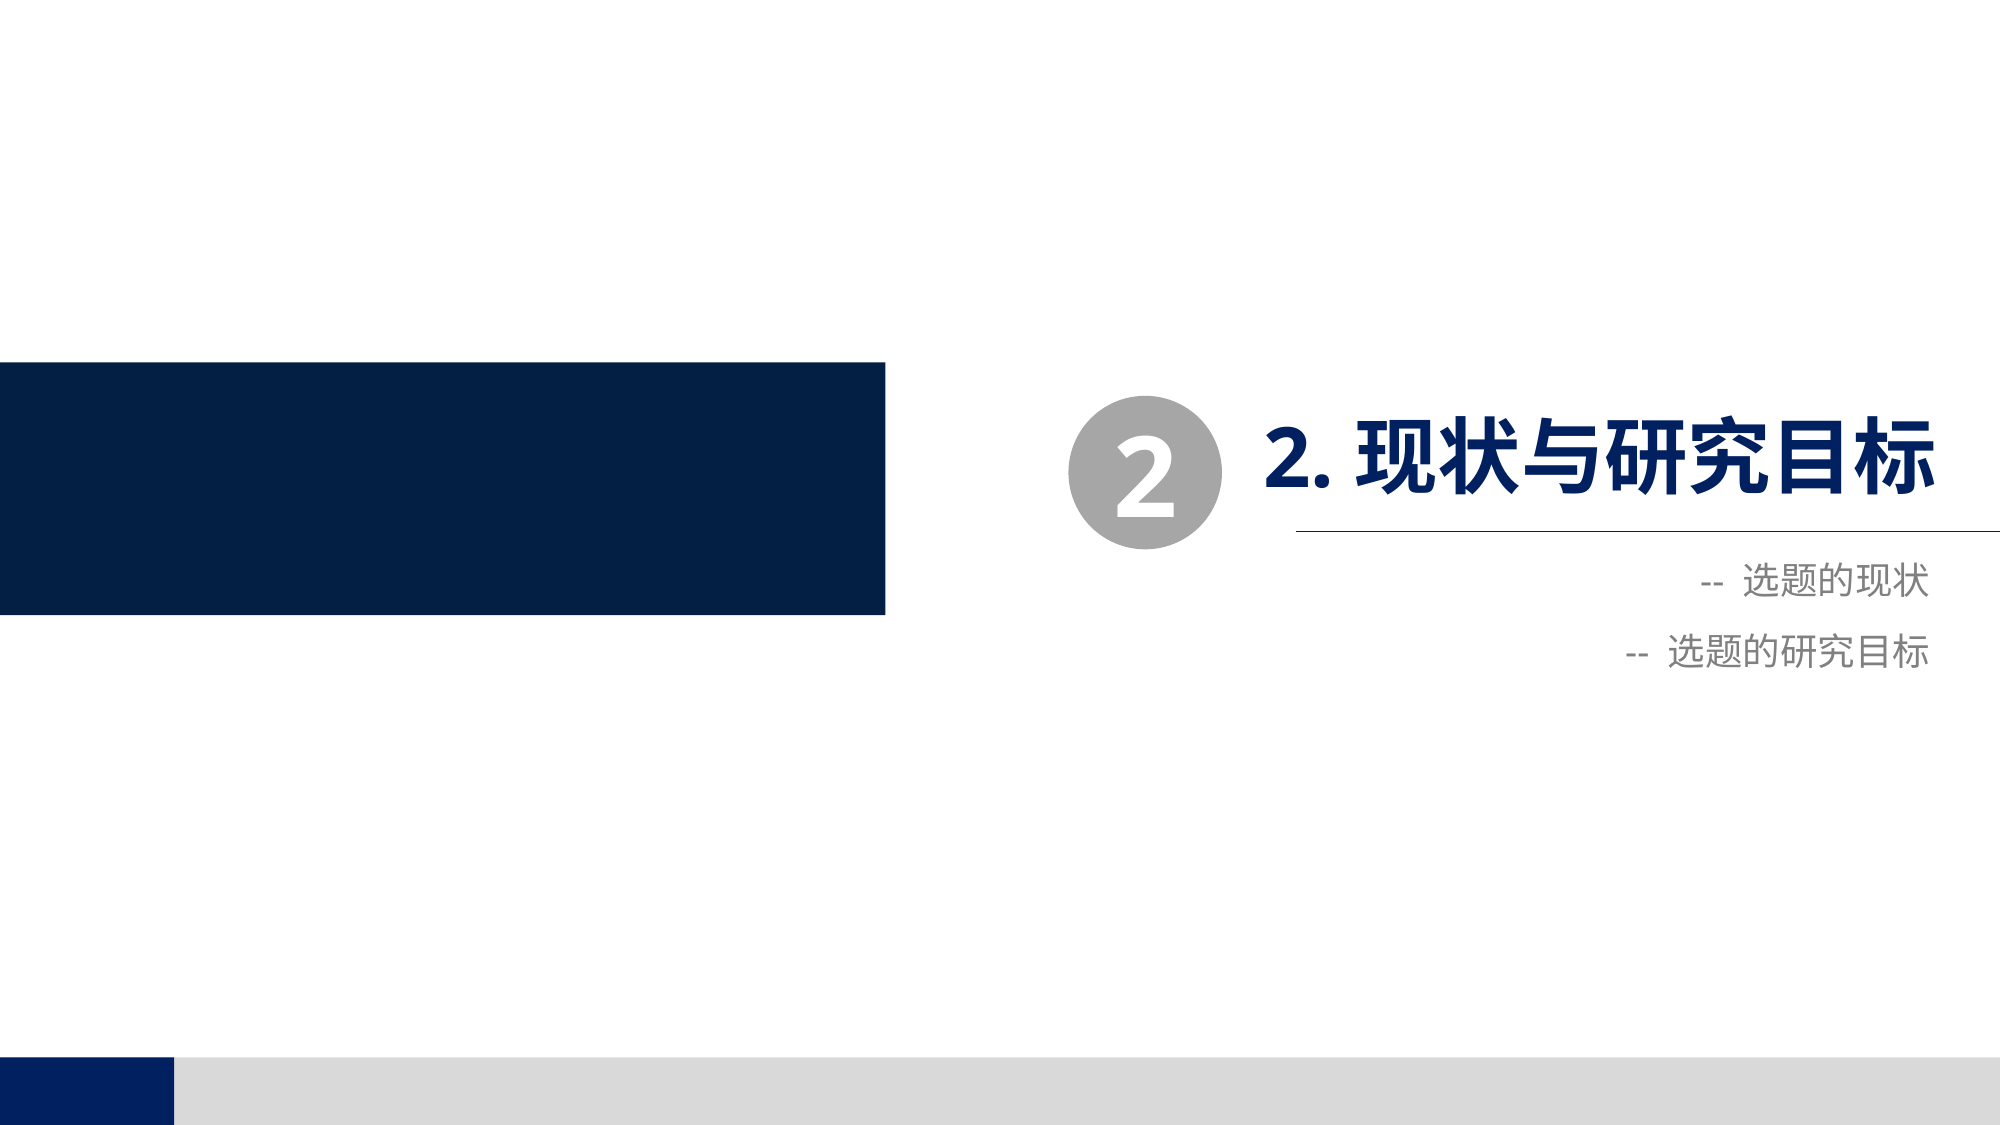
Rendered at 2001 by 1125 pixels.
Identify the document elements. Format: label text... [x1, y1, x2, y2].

text_box -- 选题的现状 [1295, 549, 1946, 610]
text_box 2 [1067, 394, 1224, 551]
text_box [0, 361, 886, 616]
text_box -- 选题的研究目标 [1295, 620, 1946, 680]
text_box 2.现状与研究目标 [1214, 397, 1952, 512]
